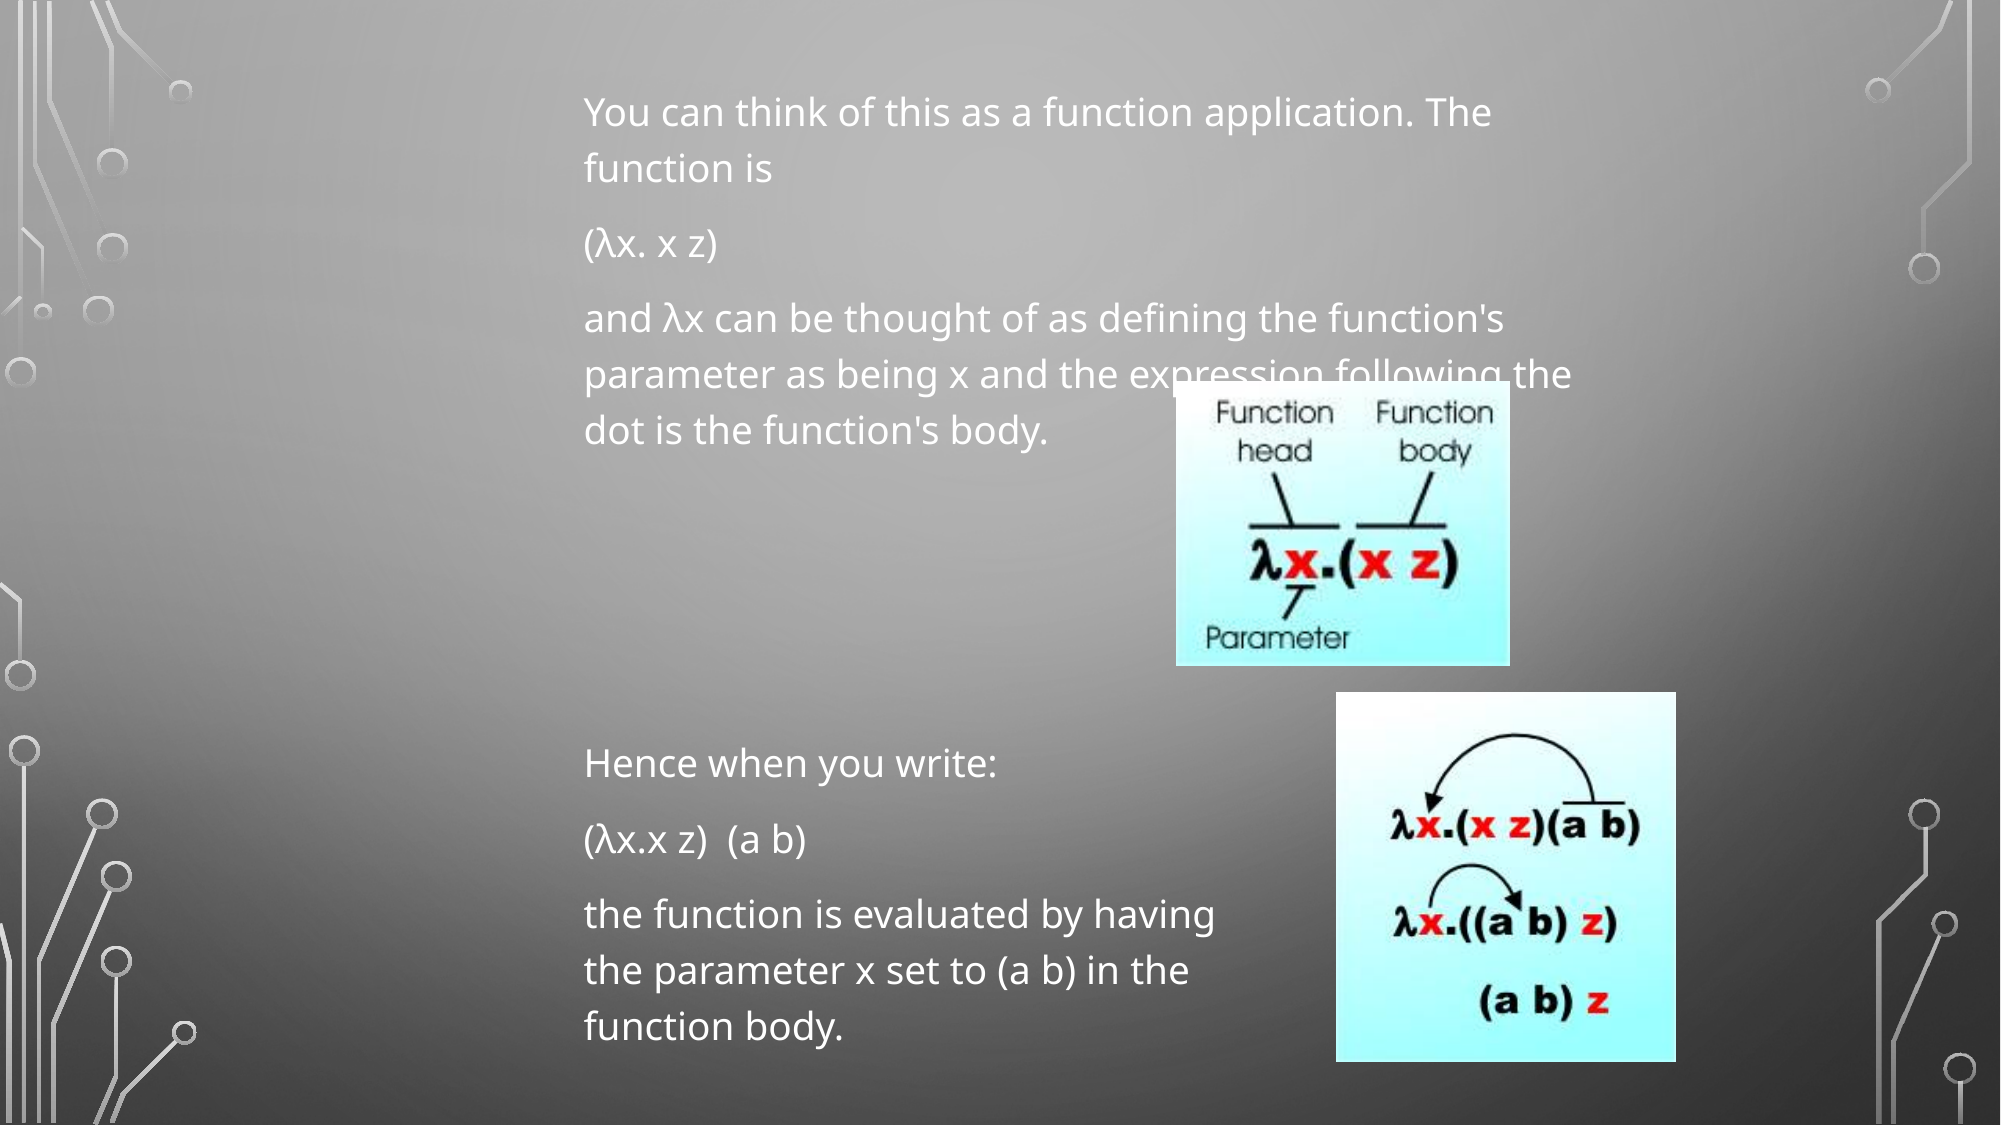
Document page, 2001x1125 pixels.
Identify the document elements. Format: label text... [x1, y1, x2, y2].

list You can think of this as a function application. The function is (λx. x z) and λx can be thought of as defining the function's parameter as being x and the expression following the dot is the function's body. Hence when you write: (λx.x z) (a b) the function is evaluated by having the parameter x set to (a b) in the function body. [568, 70, 1650, 1062]
picture [1336, 692, 1676, 1062]
picture [1175, 381, 1510, 667]
